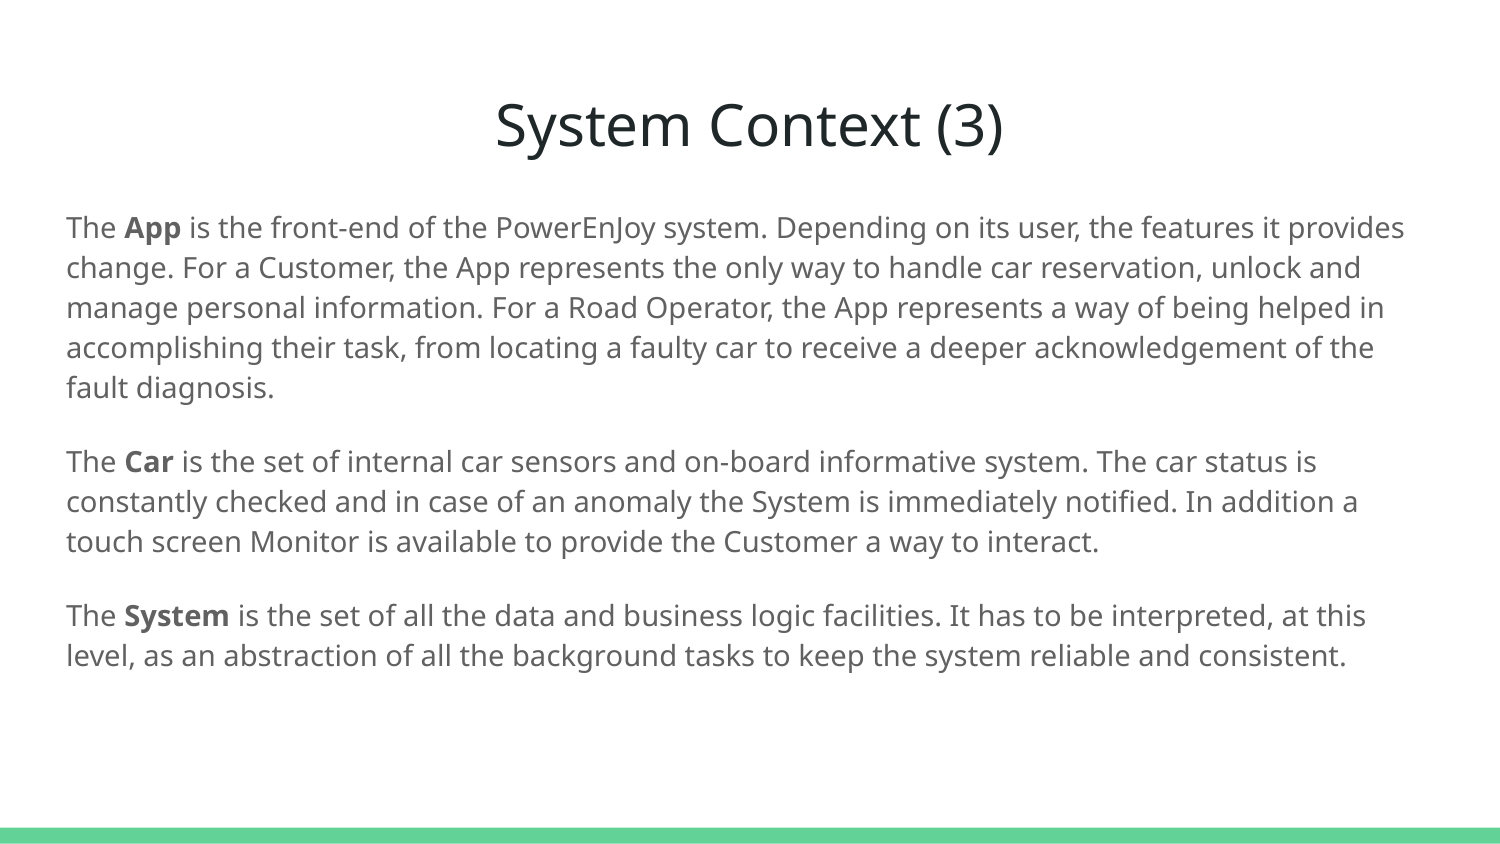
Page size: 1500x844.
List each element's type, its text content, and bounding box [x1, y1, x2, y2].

title System Context (3) [51, 72, 1449, 167]
list The App is the front-end of the PowerEnJoy system. Depending on its user, the features it provides change. For a Customer, the App represents the only way to handle car reservation, unlock and manage personal information. For a Road Operator, the App represents a way of being helped in accomplishing their task, from locating a faulty car to receive a deeper acknowledgement of the fault diagnosis. The Car is the set of internal car sensors and on-board informative system. The car status is constantly checked and in case of an anomaly the System is immediately notified. In addition a touch screen Monitor is available to provide the Customer a way to interact. The System is the set of all the data and business logic facilities. It has to be interpreted, at this level, as an abstraction of all the background tasks to keep the system reliable and consistent. [51, 189, 1449, 750]
